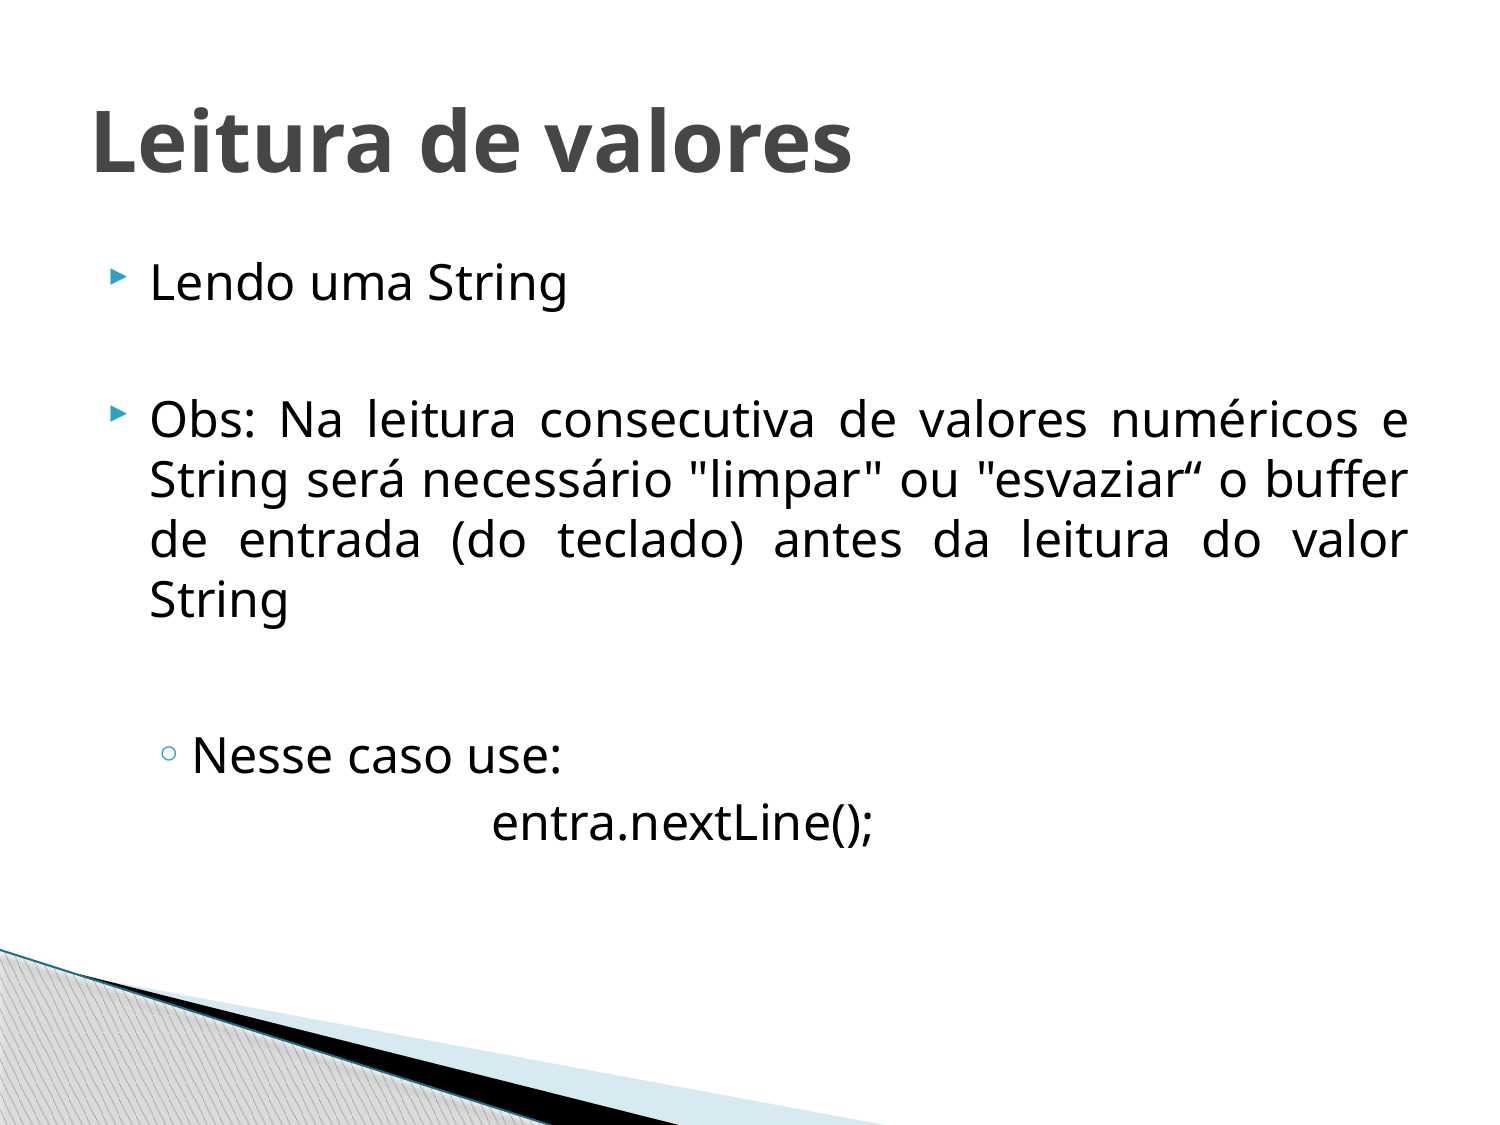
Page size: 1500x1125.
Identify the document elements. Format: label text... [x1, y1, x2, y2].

title Leitura de valores [75, 45, 1425, 233]
list Lendo uma String Obs: Na leitura consecutiva de valores numéricos e String será necessário "limpar" ou "esvaziar“ o buffer de entrada (do teclado) antes da leitura do valor String Nesse caso use: entra.nextLine(); [75, 243, 1425, 986]
